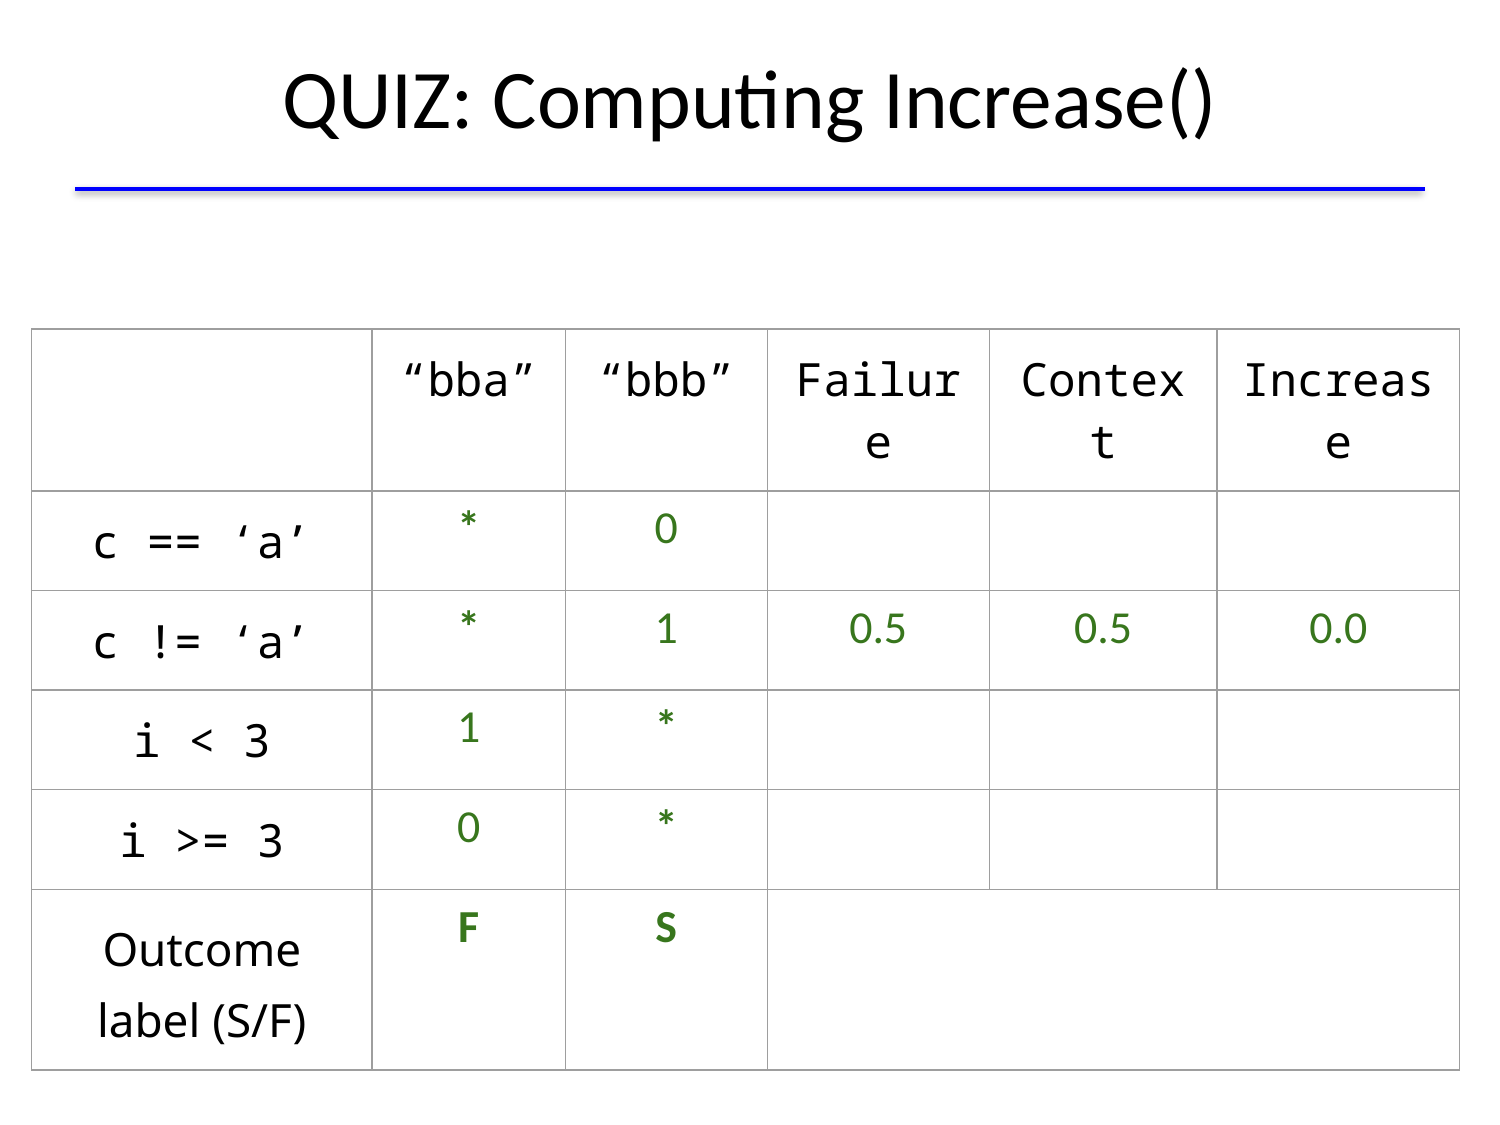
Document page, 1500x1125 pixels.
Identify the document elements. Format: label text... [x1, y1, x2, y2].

table_cell * [373, 591, 565, 689]
table_cell 0 [566, 492, 767, 590]
table_cell F [373, 890, 565, 1069]
table_cell [990, 492, 1216, 590]
table_cell 1 [373, 691, 565, 789]
table_cell 1 [566, 591, 767, 689]
table_cell c != ‘a’ [32, 591, 371, 689]
table_cell * [566, 691, 767, 789]
table_header Context [990, 330, 1216, 490]
table_cell 0 [373, 790, 565, 889]
table_cell [1218, 691, 1459, 789]
table_cell i >= 3 [32, 790, 371, 889]
title QUIZ: Computing Increase() [75, 1, 1425, 190]
table_cell * [566, 790, 767, 889]
table_cell c == ‘a’ [32, 492, 371, 590]
table_cell S [566, 890, 767, 1069]
table_cell [768, 492, 989, 590]
table_cell 0.5 [768, 591, 989, 689]
table_cell [990, 691, 1216, 789]
table_cell [1218, 492, 1459, 590]
table_cell * [373, 492, 565, 590]
table_cell i < 3 [32, 691, 371, 789]
table_cell [768, 890, 1459, 1069]
table_cell [1218, 790, 1459, 889]
table_cell 0.5 [990, 591, 1216, 689]
table_header “bba” [373, 330, 565, 490]
table_cell Outcome label (S/F) [32, 890, 371, 1069]
table_header [32, 330, 371, 490]
table_header “bbb” [566, 330, 767, 490]
table_cell [768, 790, 989, 889]
table_header Failure [768, 330, 989, 490]
table_cell [768, 691, 989, 789]
table_cell 0.0 [1218, 591, 1459, 689]
table_header Increase [1218, 330, 1459, 490]
table_cell [990, 790, 1216, 889]
